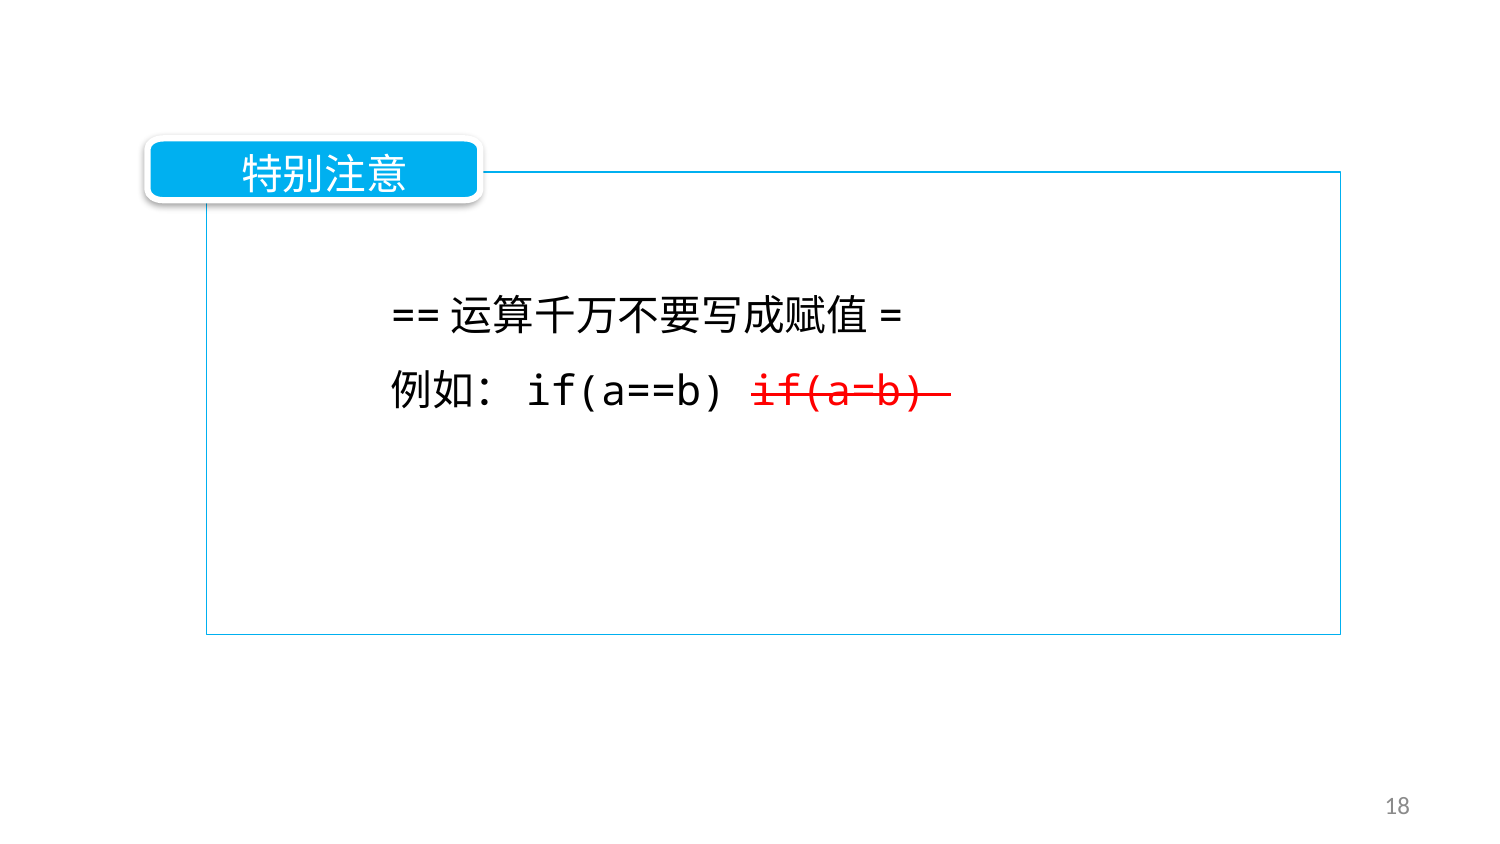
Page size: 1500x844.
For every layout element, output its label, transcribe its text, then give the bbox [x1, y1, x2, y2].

slide_number 18 [1074, 782, 1425, 827]
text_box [147, 138, 1341, 635]
